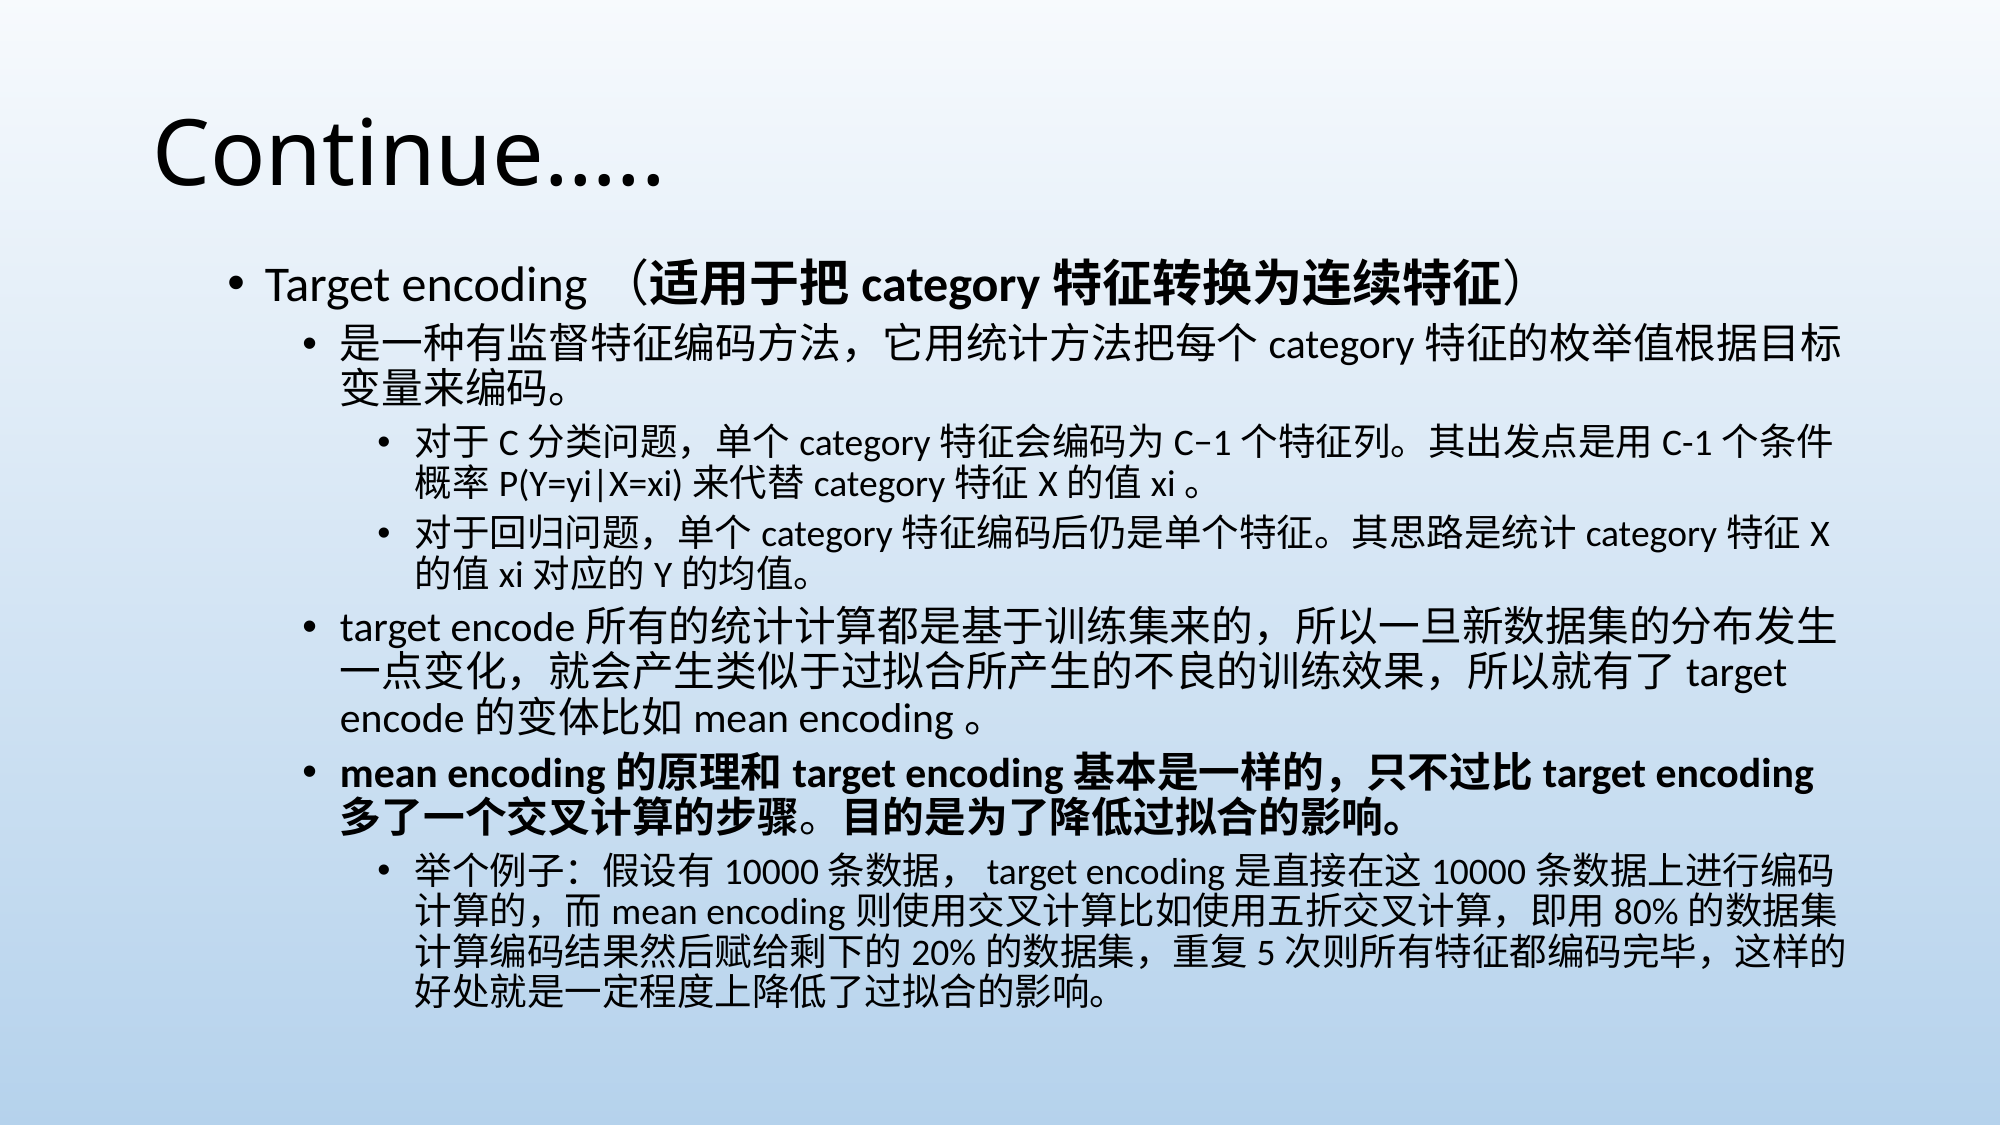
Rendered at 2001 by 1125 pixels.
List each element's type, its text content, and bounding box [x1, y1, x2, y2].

title Continue….. [137, 59, 1863, 250]
list Target encoding（适用于把category特征转换为连续特征） 是一种有监督特征编码方法，它用统计方法把每个category特征的枚举值根据目标变量来编码。 对于C分类问题，单个category特征会编码为C−1个特征列。其出发点是用C-1个条件概率P(Y=yi|X=xi)来代替category特征X的值xi。 对于回归问题，单个category特征编码后仍是单个特征。其思路是统计category特征X的值xi对应的Y的均值。 target encode所有的统计计算都是基于训练集来的，所以一旦新数据集的分布发生一点变化，就会产生类似于过拟合所产生的不良的训练效果，所以就有了target encode的变体比如mean encoding。 mean encoding的原理和target encoding基本是一样的，只不过比target encoding多了一个交叉计算的步骤。目的是为了降低过拟合的影响。 举个例子：假设有10000条数据，target encoding是直接在这10000条数据上进行编码计算的，而mean encoding则使用交叉计算比如使用五折交叉计算，即用80%的数据集计算编码结果然后赋给剩下的20%的数据集，重复5次则所有特征都编码完毕，这样的好处就是一定程度上降低了过拟合的影响。 [137, 250, 1863, 1074]
